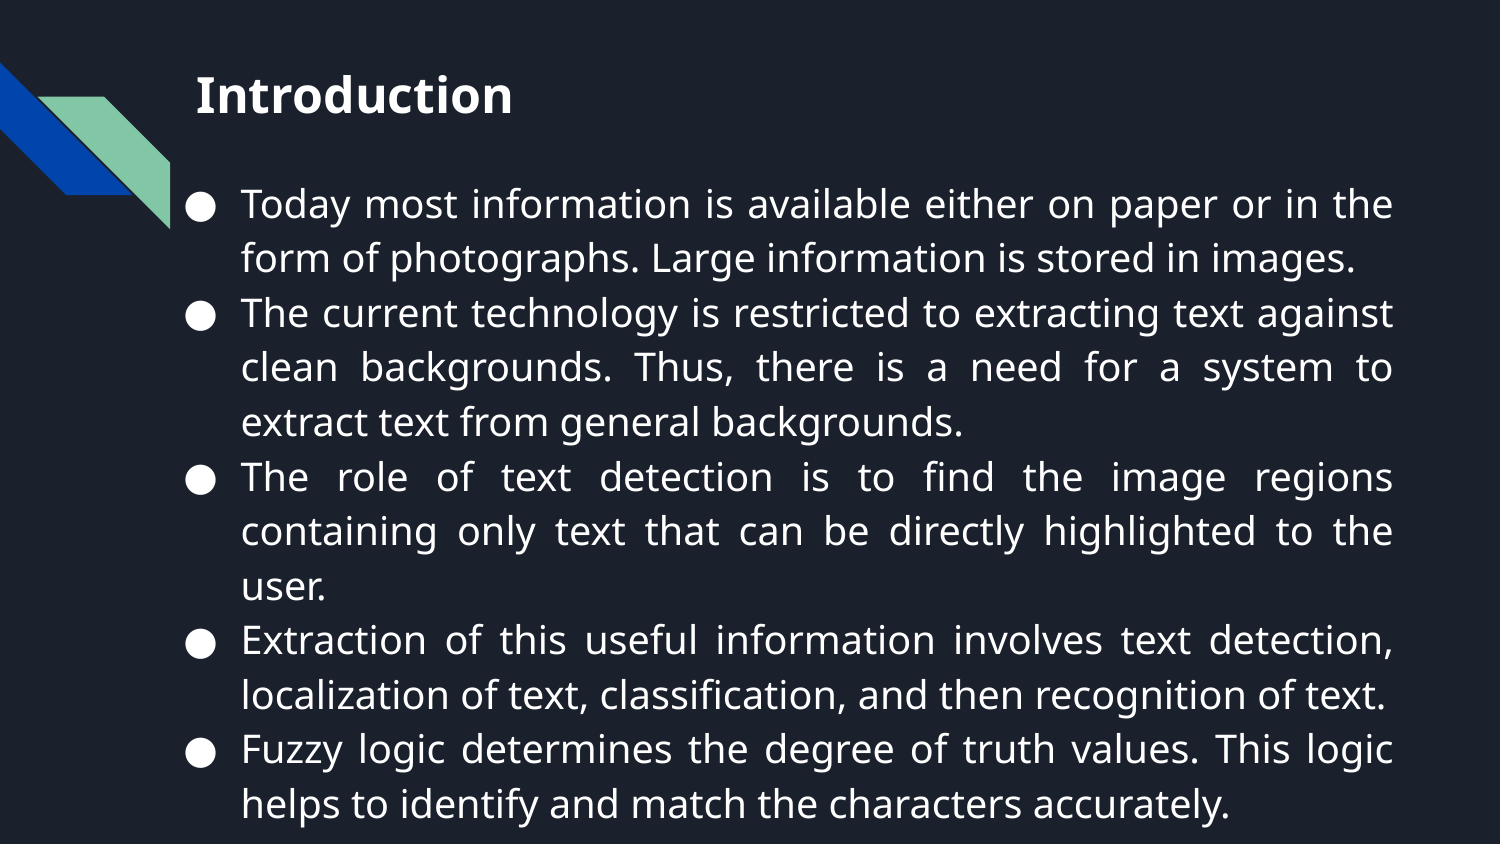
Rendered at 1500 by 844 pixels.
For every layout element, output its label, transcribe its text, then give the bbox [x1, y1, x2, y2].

list Today most information is available either on paper or in the form of photographs. Large information is stored in images. The current technology is restricted to extracting text against clean backgrounds. Thus, there is a need for a system to extract text from general backgrounds. The role of text detection is to find the image regions containing only text that can be directly highlighted to the user. Extraction of this useful information involves text detection, localization of text, classification, and then recognition of text. Fuzzy logic determines the degree of truth values. This logic helps to identify and match the characters accurately. [150, 156, 1410, 773]
title Introduction [181, 48, 1368, 156]
